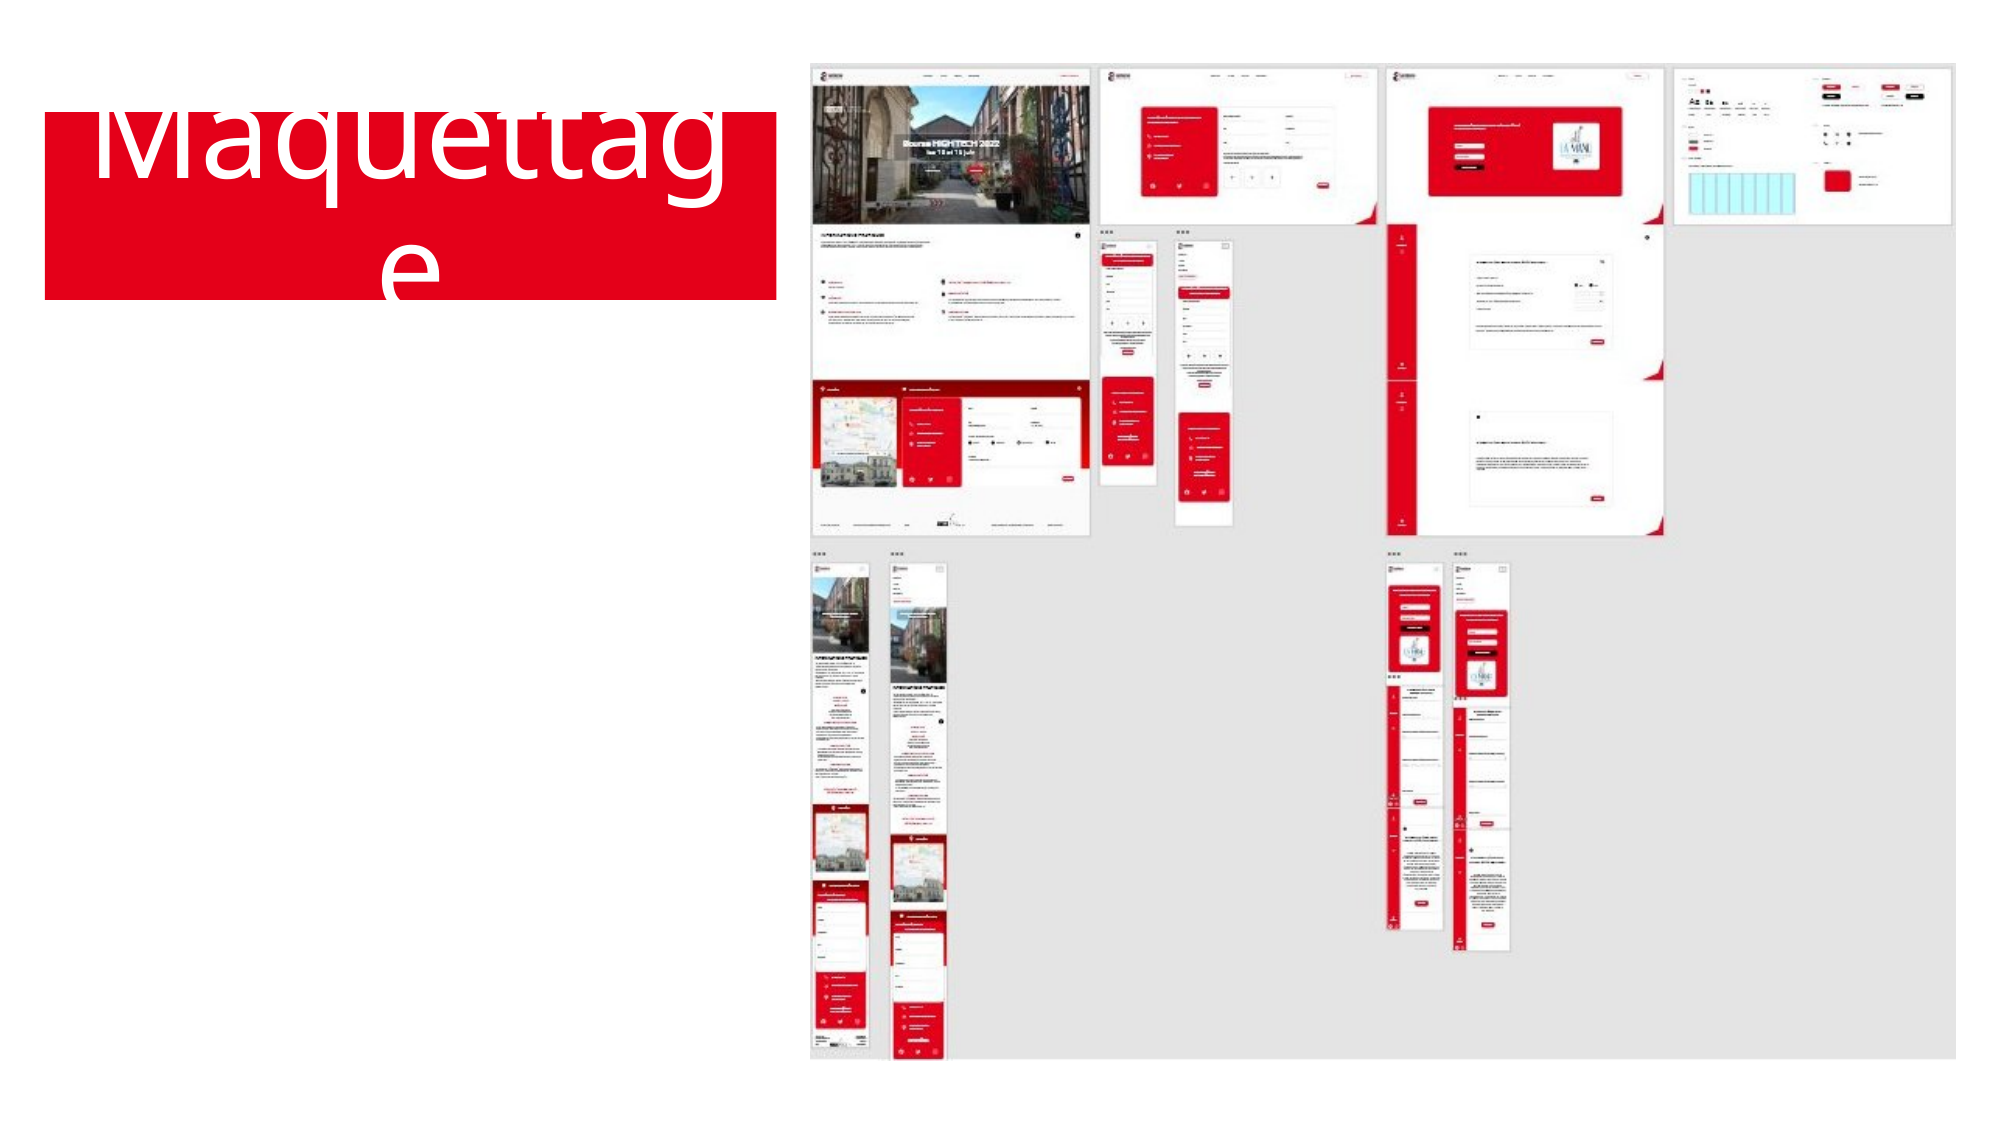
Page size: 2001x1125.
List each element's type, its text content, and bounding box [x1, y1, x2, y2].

title Maquettage [44, 112, 777, 300]
picture [810, 63, 1956, 1061]
